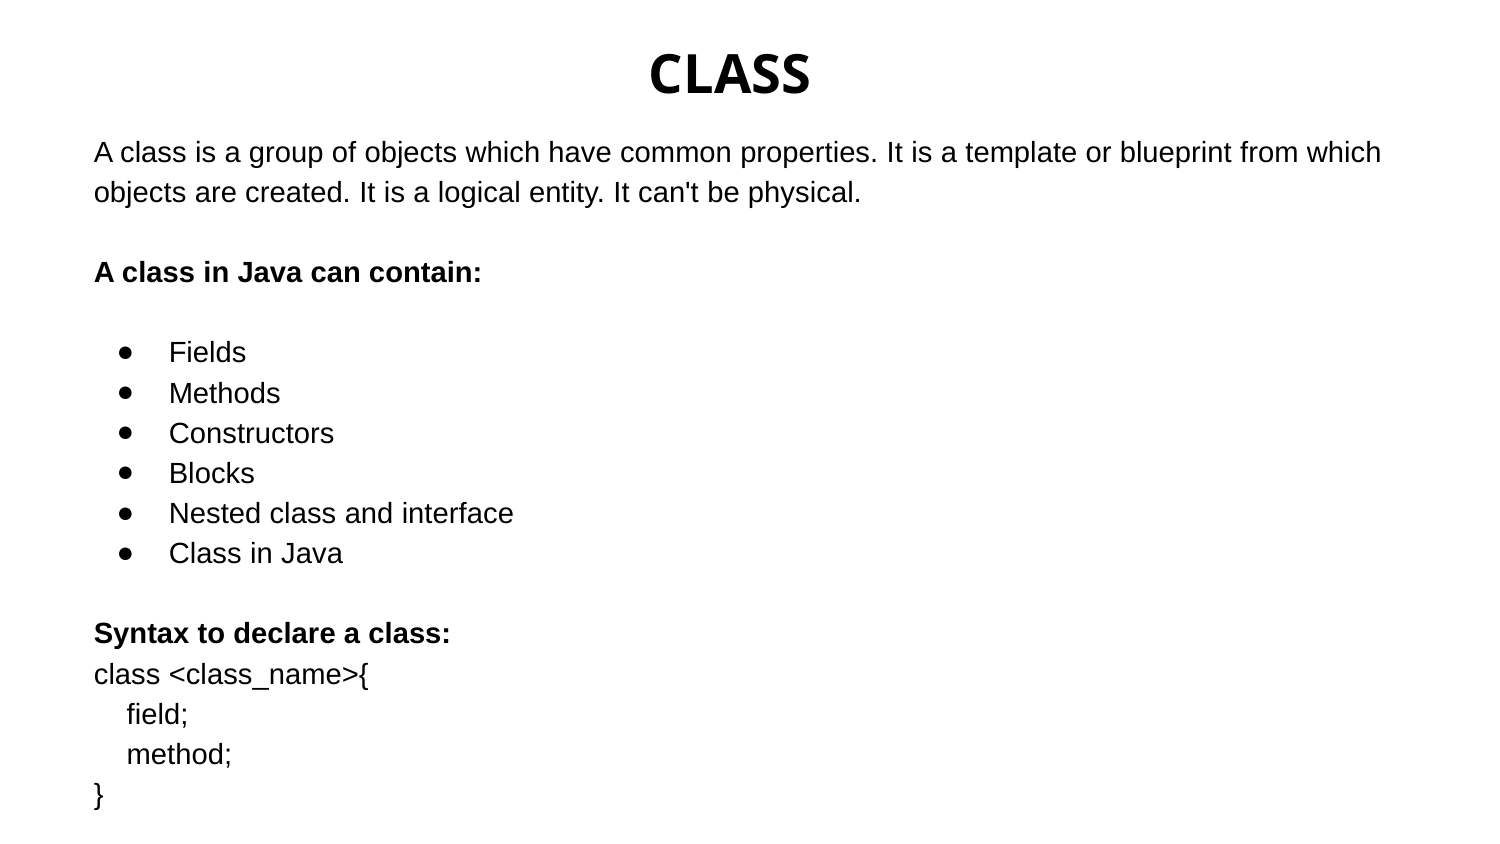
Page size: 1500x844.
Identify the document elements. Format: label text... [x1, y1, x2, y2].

text_box A class is a group of objects which have common properties. It is a template or blueprint from which objects are created. It is a logical entity. It can't be physical. A class in Java can contain: Fields Methods Constructors Blocks Nested class and interface Class in Java Syntax to declare a class: class <class_name>{ field; method; } [78, 120, 1422, 818]
text_box CLASS [633, 24, 866, 120]
